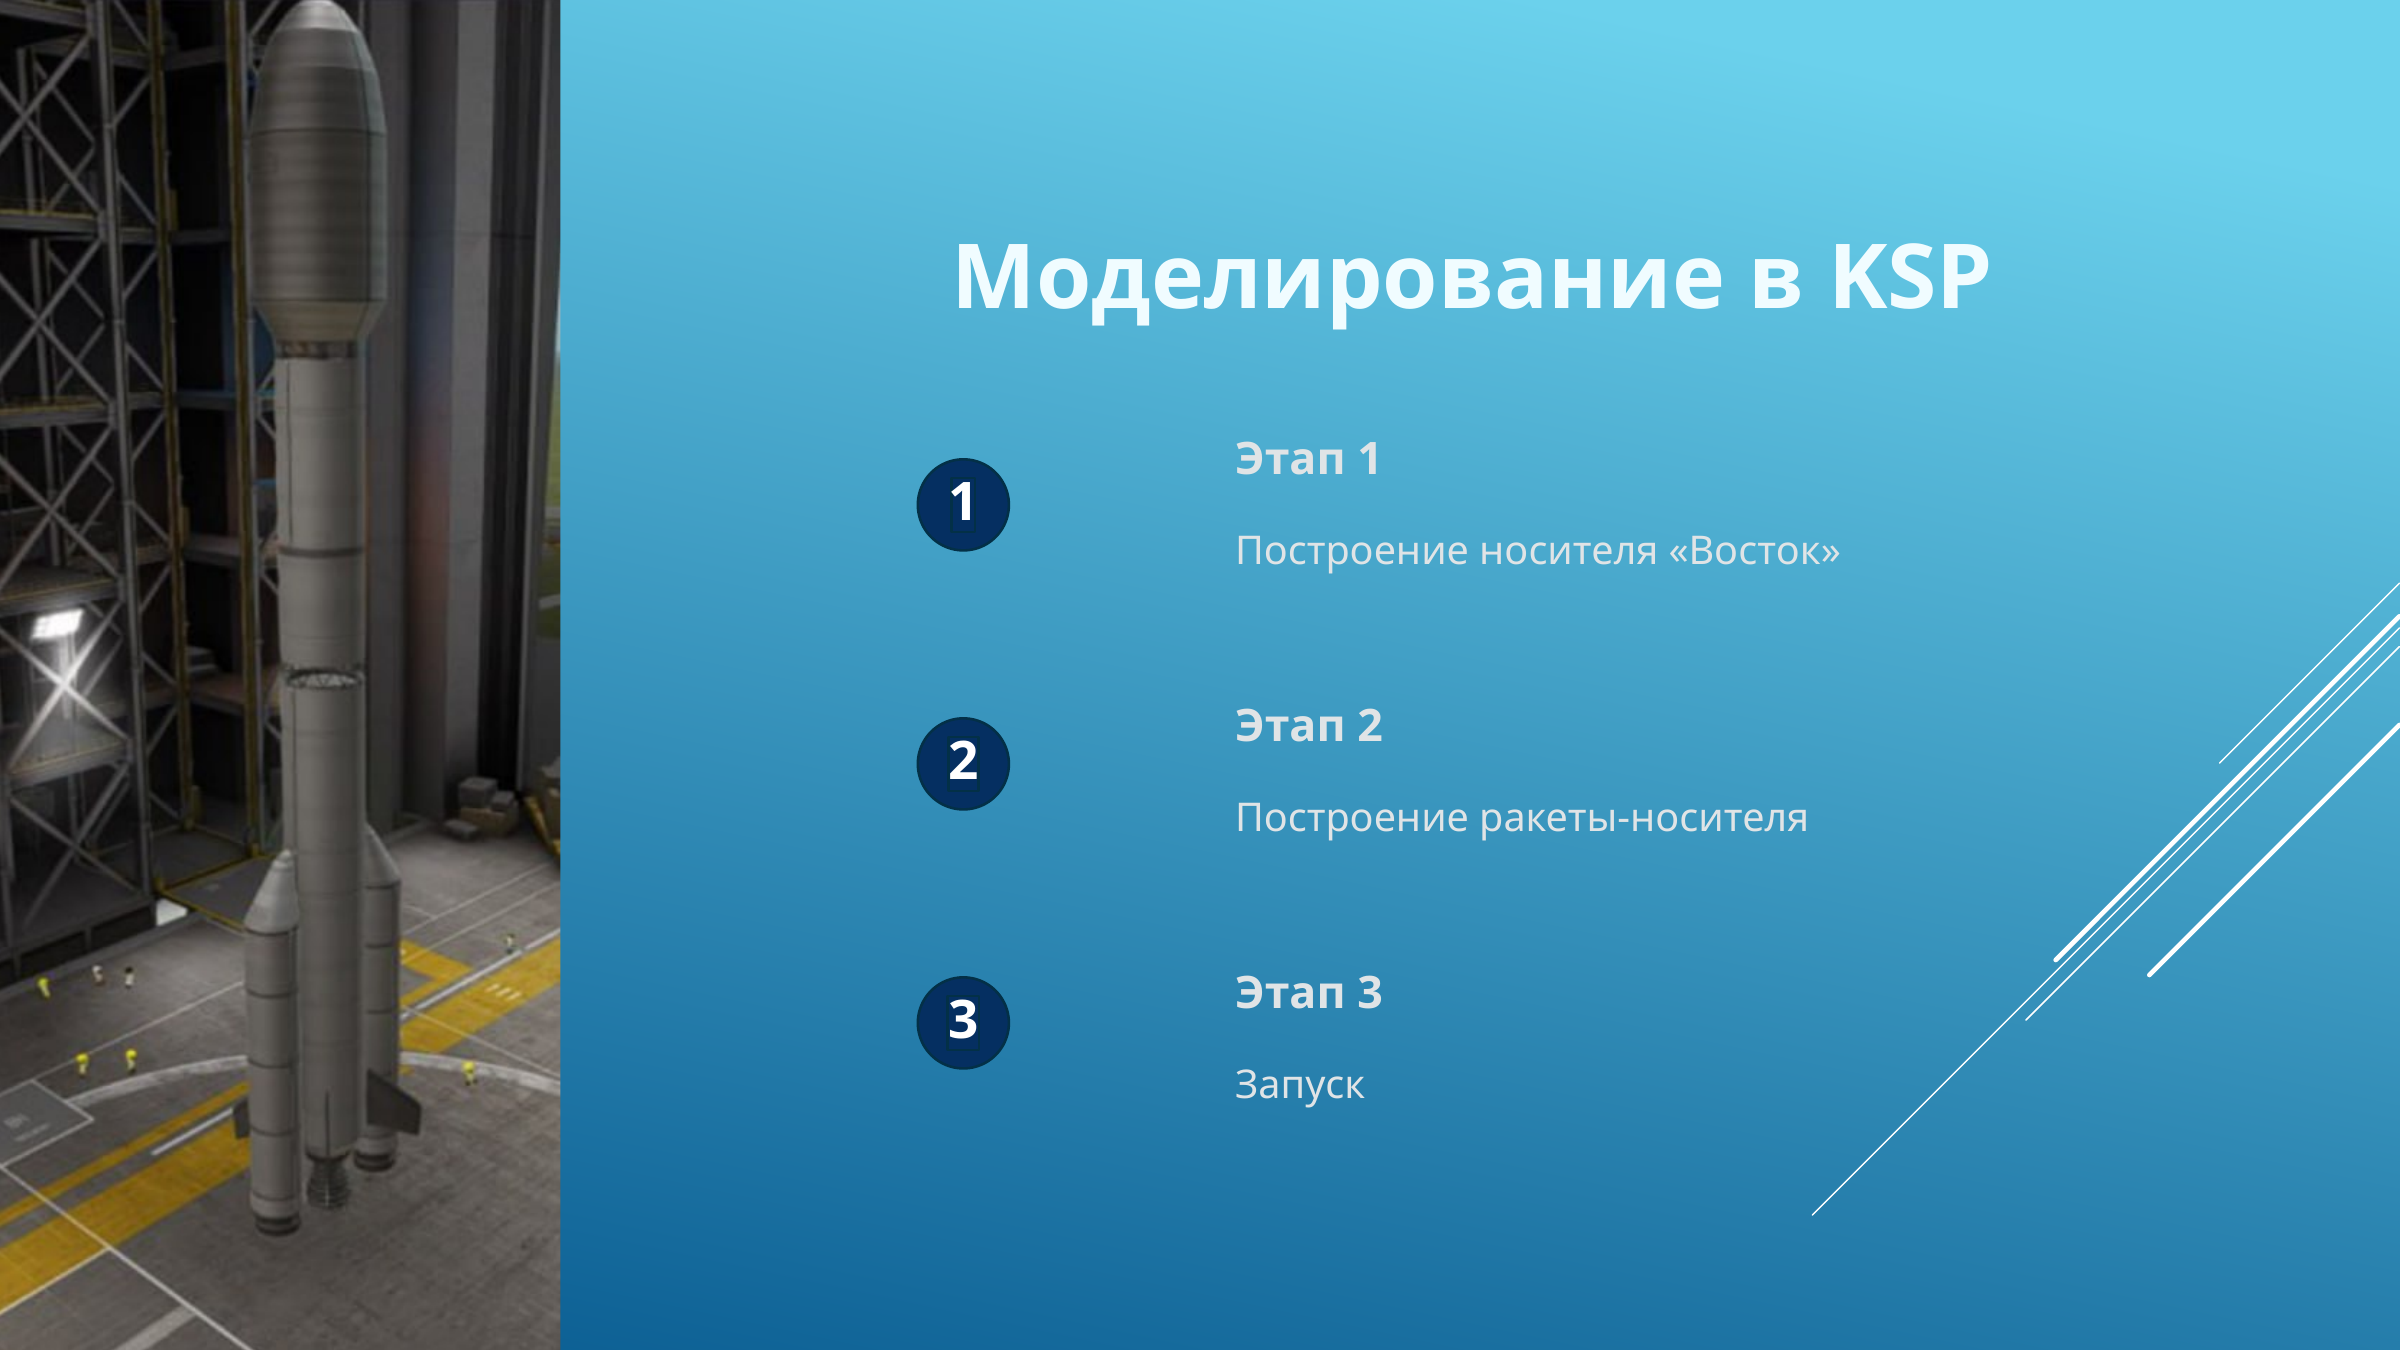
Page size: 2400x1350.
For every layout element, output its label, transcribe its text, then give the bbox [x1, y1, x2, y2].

text_box [916, 976, 1011, 1070]
picture [0, 0, 561, 1350]
text_box [916, 458, 1011, 552]
text_box 3 [946, 995, 980, 1051]
text_box 1 [950, 477, 976, 533]
text_box Этап 2 [1235, 694, 1686, 751]
text_box Запуск [1235, 1041, 2169, 1107]
text_box 2 [947, 736, 980, 792]
text_box Построение ракеты-носителя [1235, 774, 2169, 840]
text_box Этап 1 [1235, 427, 1686, 484]
text_box [916, 717, 1011, 811]
text_box Моделирование в KSP [951, 213, 1987, 327]
text_box Этап 3 [1235, 961, 1686, 1018]
text_box Построение носителя «Восток» [1235, 507, 2169, 573]
